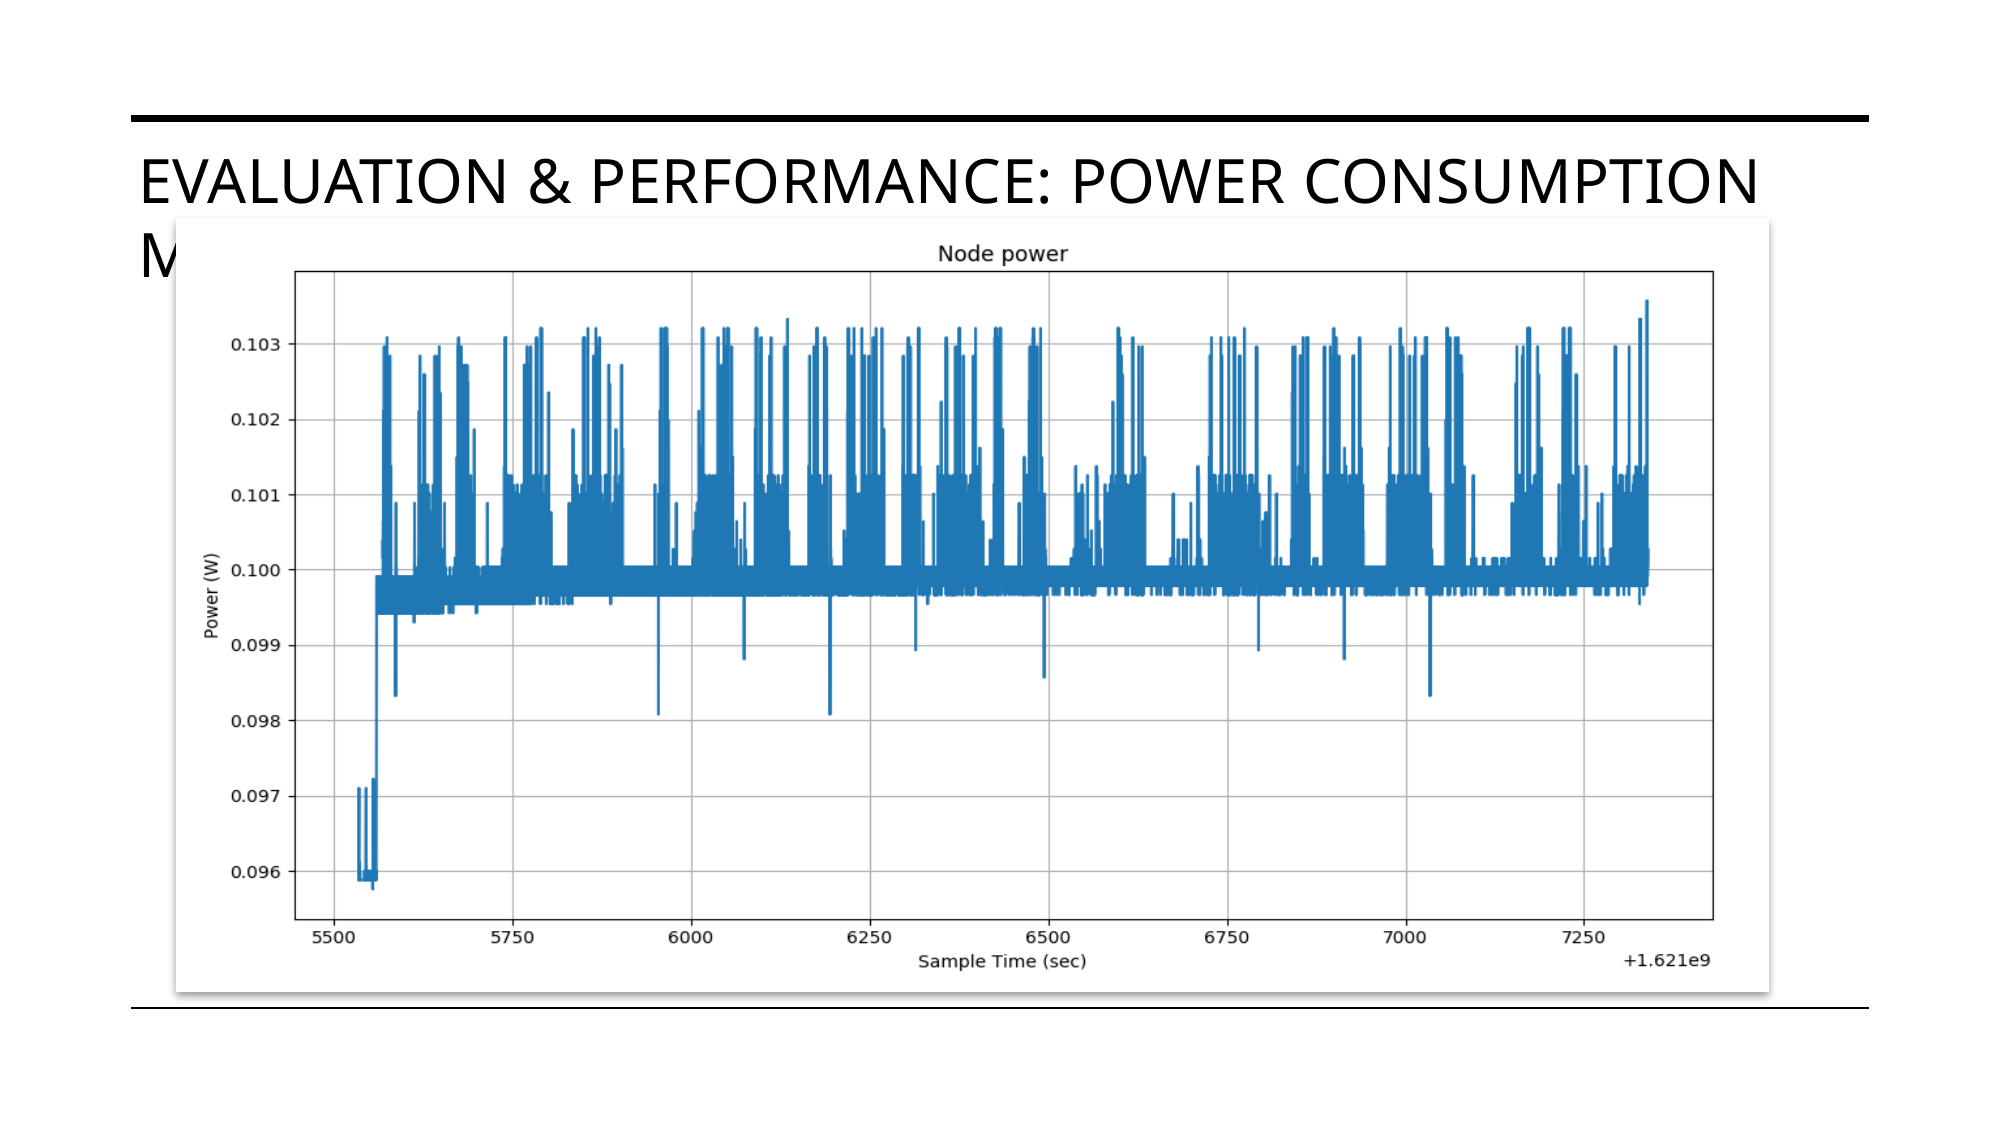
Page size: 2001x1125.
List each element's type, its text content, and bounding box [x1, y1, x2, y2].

picture [190, 232, 1755, 978]
title Evaluation & PERFORMANCE: power consumption mode 1 [123, 134, 1877, 298]
